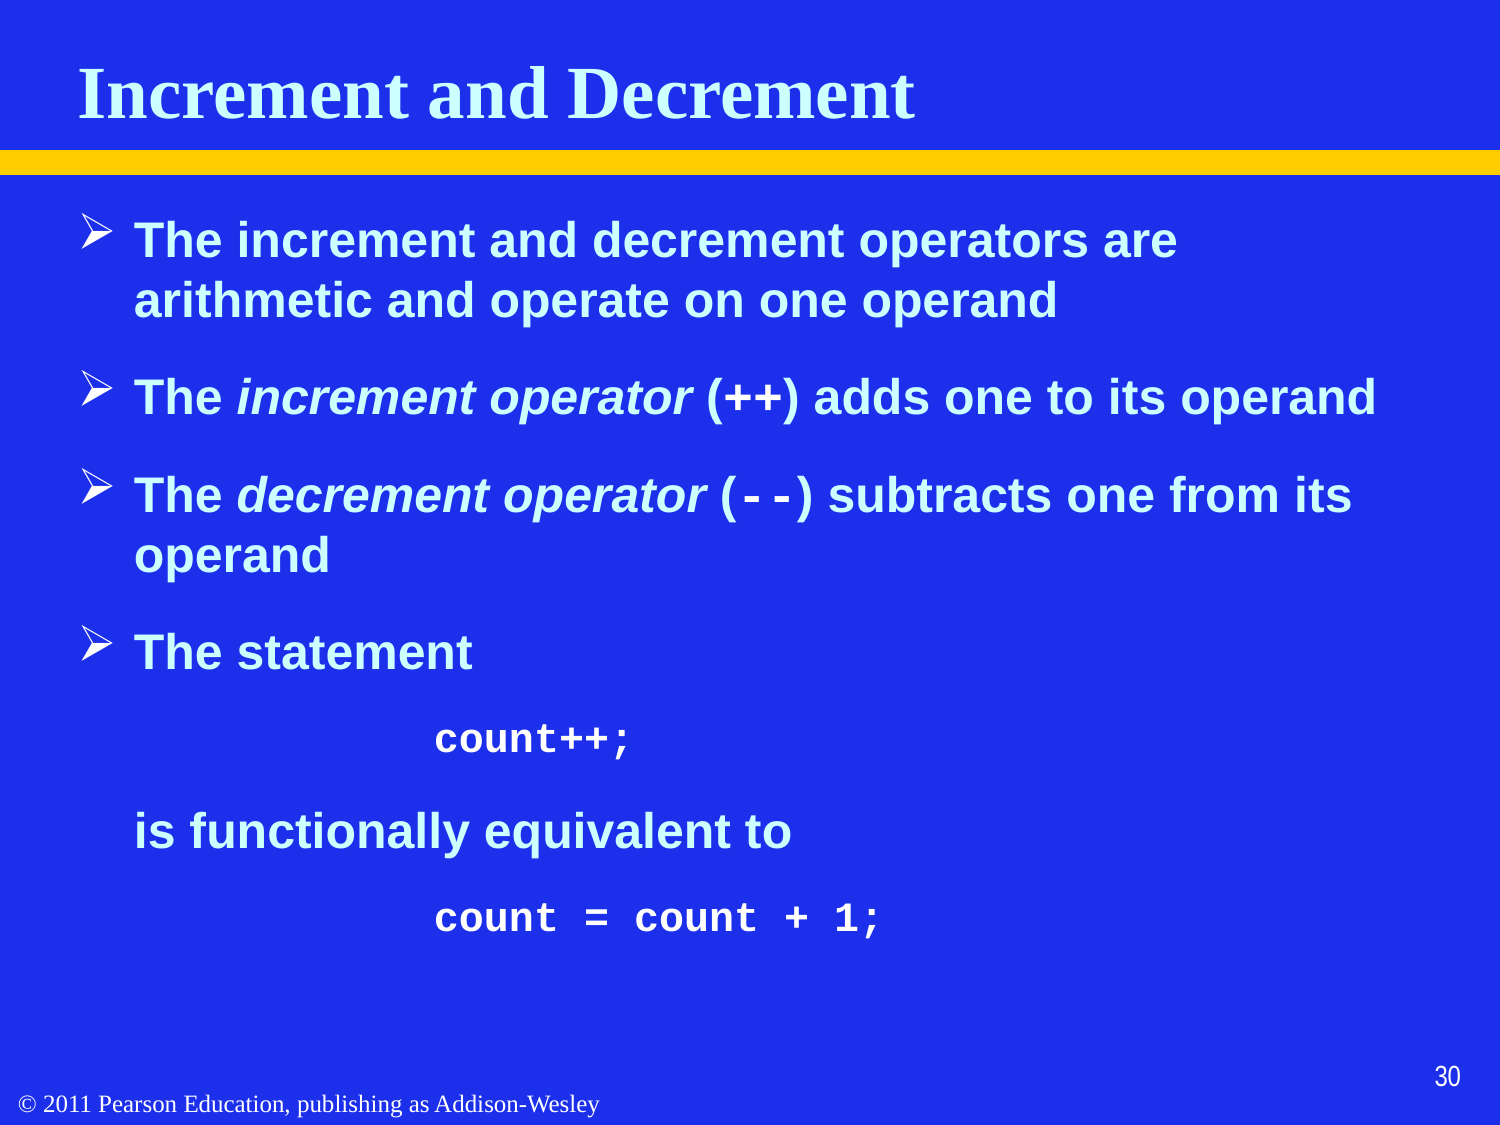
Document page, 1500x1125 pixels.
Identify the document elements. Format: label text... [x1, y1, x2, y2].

slide_number 30 [1163, 1024, 1477, 1101]
title Increment and Decrement [62, 32, 1346, 146]
list The increment and decrement operators are arithmetic and operate on one operand The increment operator (++) adds one to its operand The decrement operator (--) subtracts one from its operand The statement count++; is functionally equivalent to count = count + 1; [62, 199, 1426, 1005]
